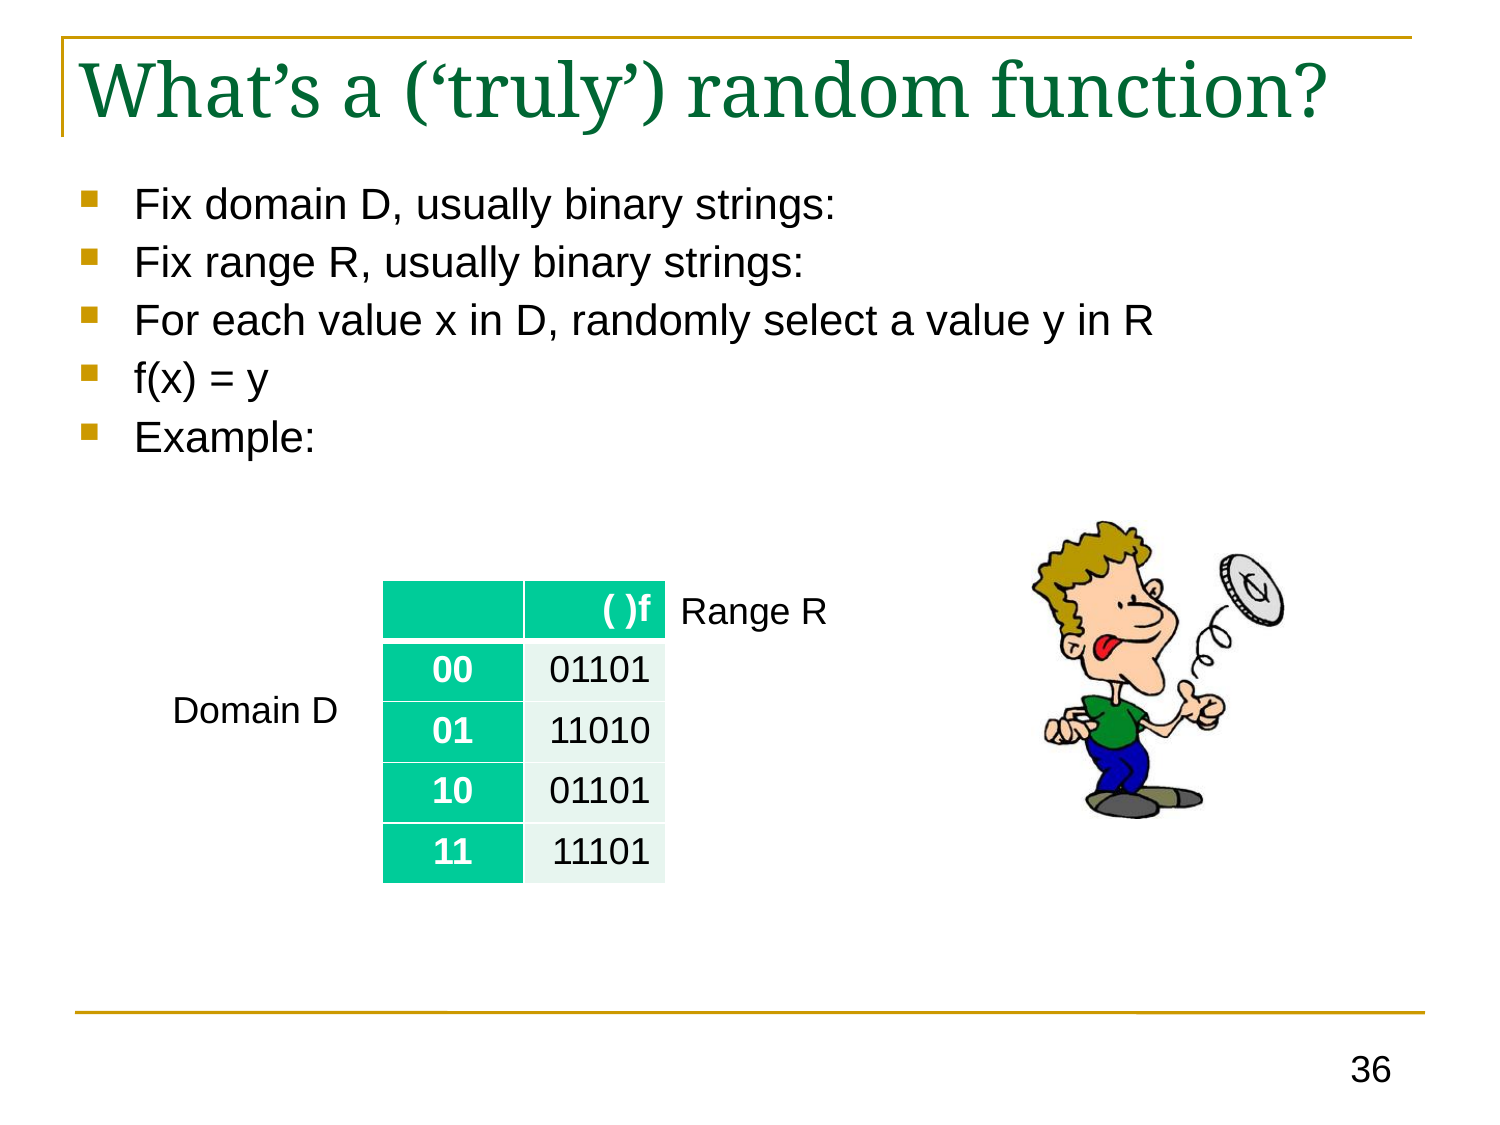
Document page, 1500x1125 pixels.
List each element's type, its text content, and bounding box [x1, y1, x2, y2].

table_cell 11 [383, 824, 523, 883]
table_cell 01 [383, 702, 523, 762]
table_cell 01101 [525, 763, 665, 822]
slide_number 36 [1335, 1023, 1424, 1098]
title What’s a (‘truly’) random function? [63, 45, 1459, 174]
table_cell 01101 [525, 644, 665, 701]
table_cell 11101 [525, 824, 665, 883]
table_cell 00 [383, 644, 523, 701]
table_cell 10 [383, 763, 523, 822]
picture [1031, 520, 1286, 819]
table_header [383, 581, 523, 638]
table_header f( ) [525, 581, 665, 638]
table_cell 11010 [525, 702, 665, 762]
